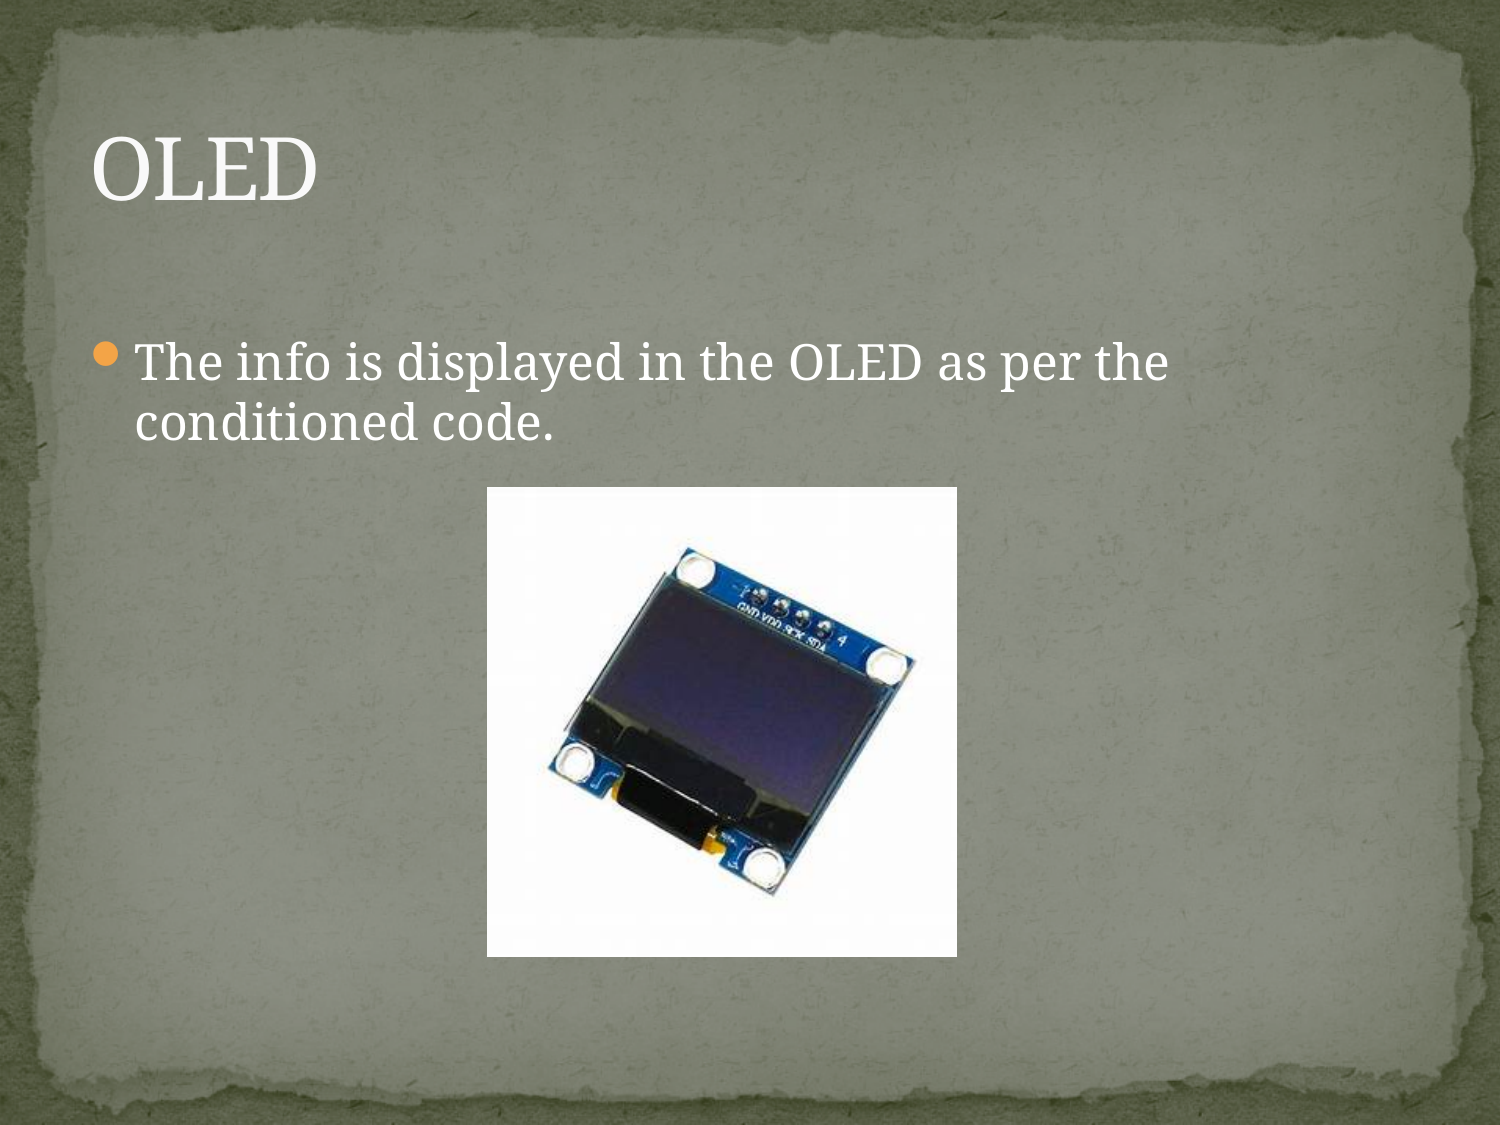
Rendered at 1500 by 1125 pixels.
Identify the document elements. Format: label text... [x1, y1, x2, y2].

title OLED [74, 24, 1425, 225]
picture [487, 487, 957, 957]
list The info is displayed in the OLED as per the conditioned code. [75, 249, 1425, 1000]
